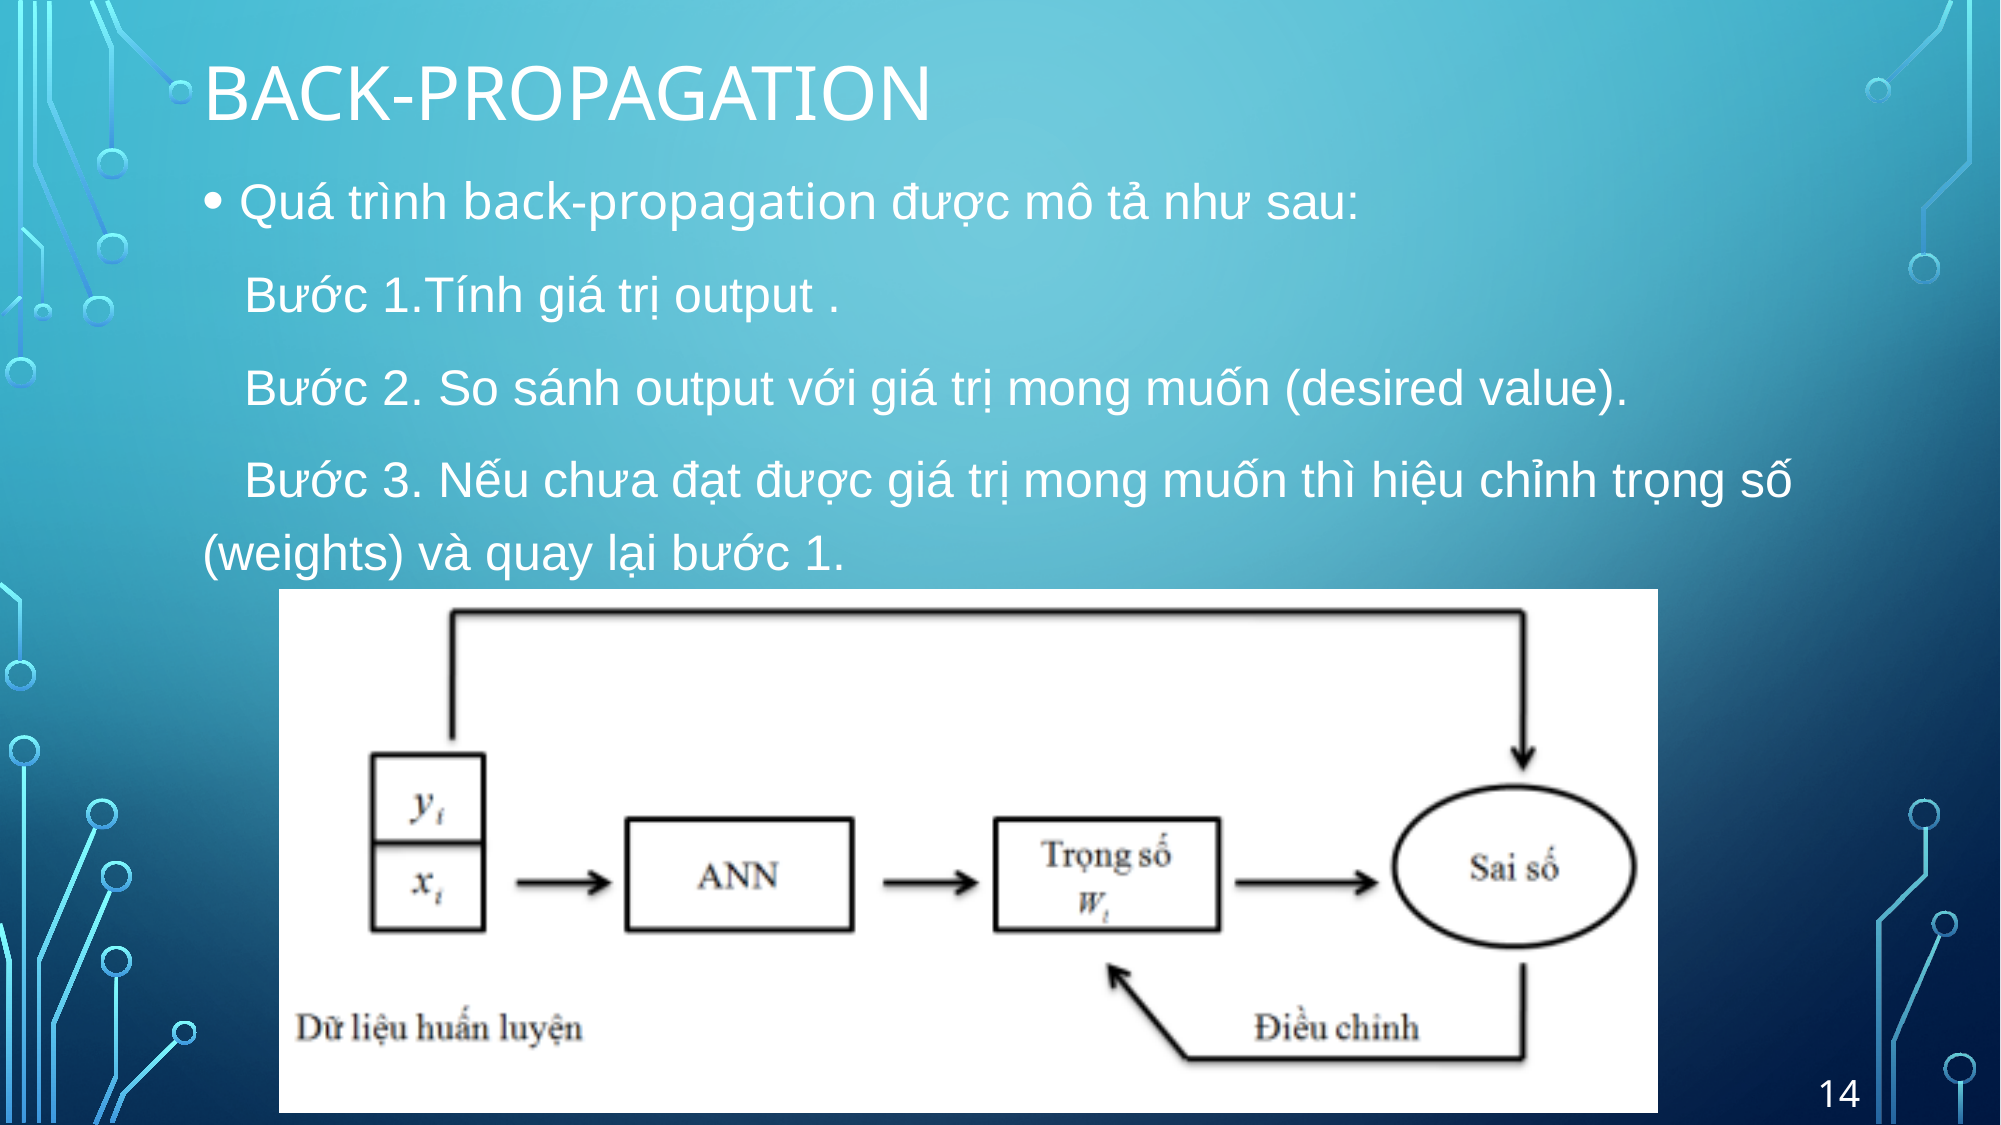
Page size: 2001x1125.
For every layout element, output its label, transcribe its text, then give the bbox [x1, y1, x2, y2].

picture [279, 589, 1659, 1113]
title Back-propagation [187, 0, 1813, 193]
slide_number 14 [1748, 1065, 1876, 1125]
list Quá trình back-propagation được mô tả như sau: Bước 1.Tính giá trị output . Bước 2. So sánh output với giá trị mong muốn (desired value). Bước 3. Nếu chưa đạt được giá trị mong muốn thì hiệu chỉnh trọng số (weights) và quay lại bước 1. [187, 193, 1813, 950]
